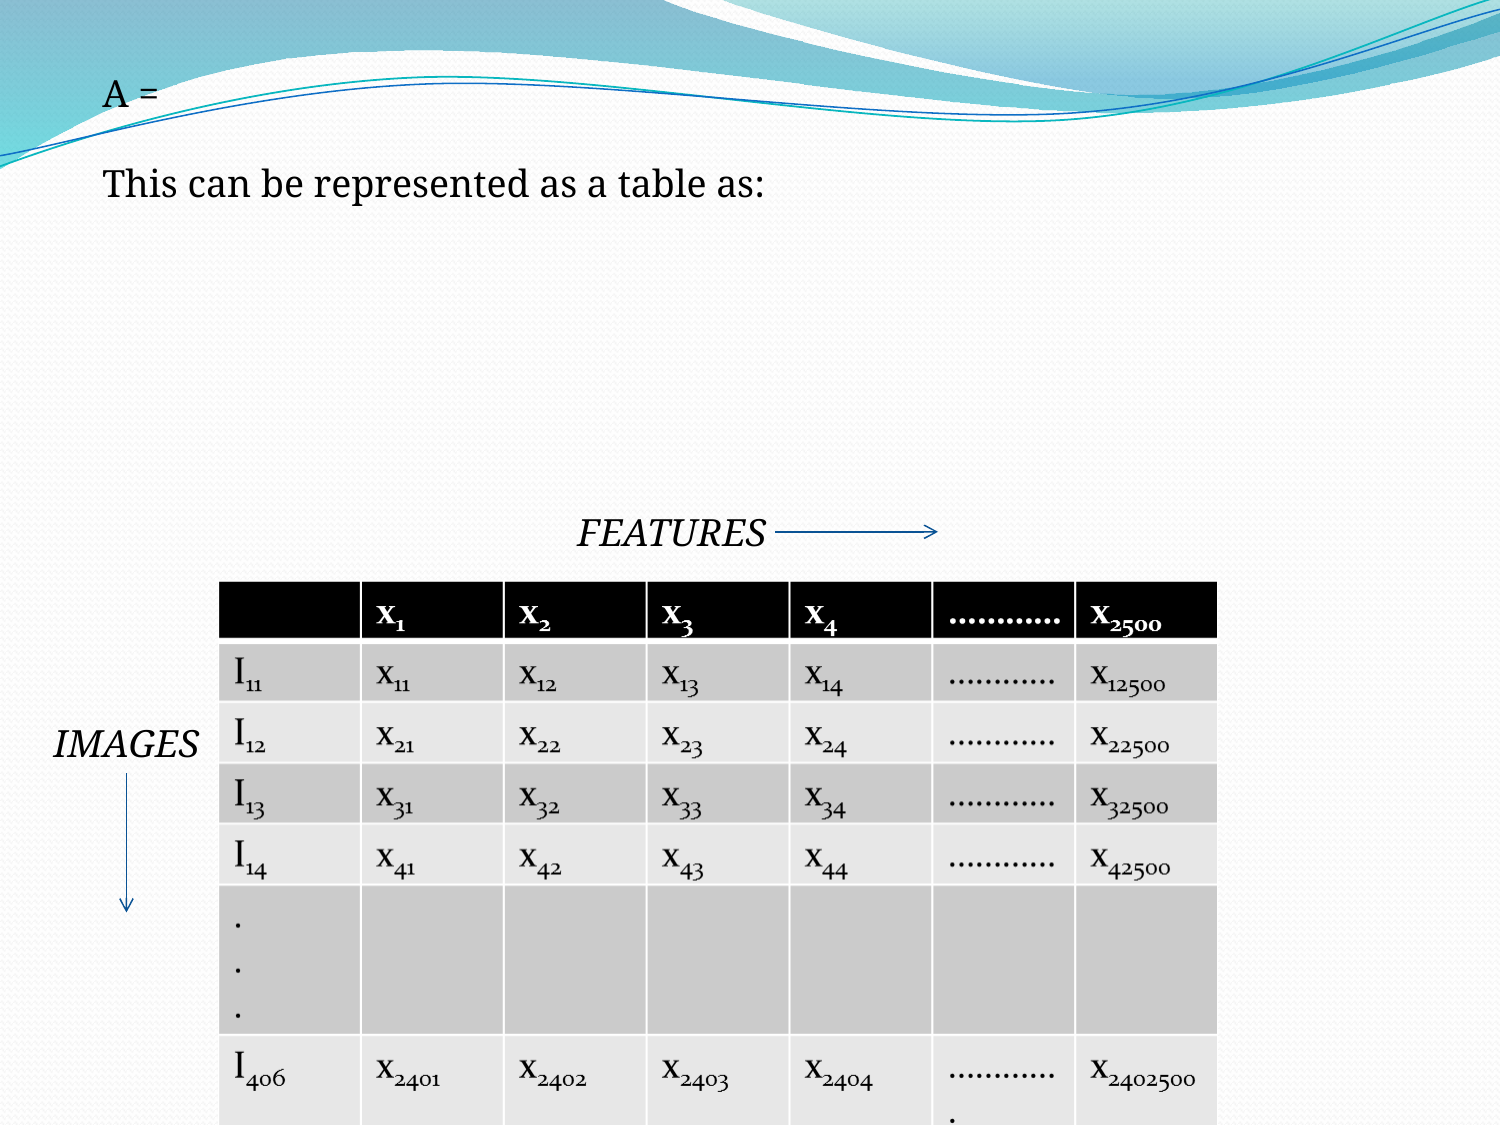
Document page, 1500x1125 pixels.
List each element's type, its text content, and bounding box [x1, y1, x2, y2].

text_box FEATURES [562, 501, 1216, 562]
picture [217, 576, 1219, 1125]
text_box IMAGES [39, 712, 210, 773]
